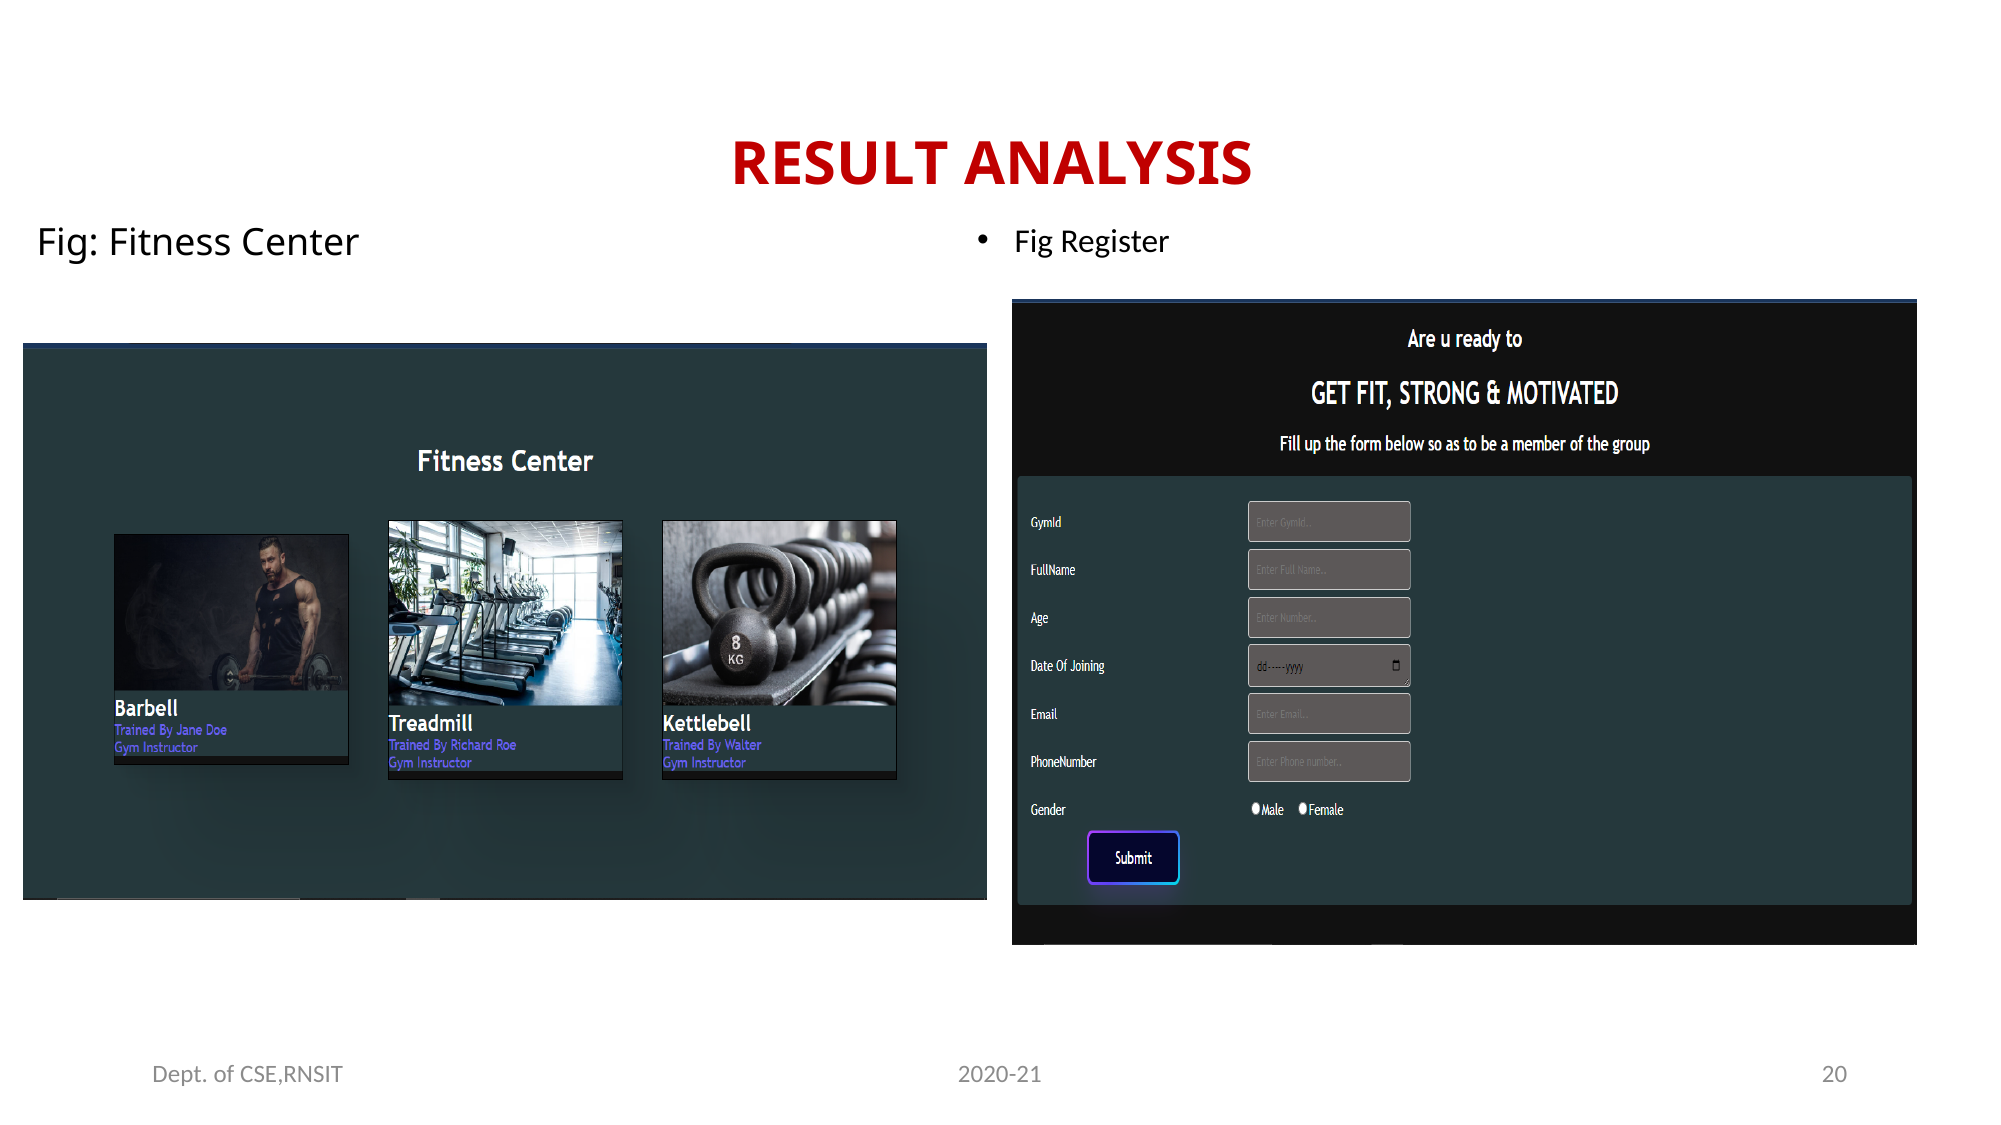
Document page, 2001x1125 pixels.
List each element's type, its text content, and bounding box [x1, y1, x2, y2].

footer 2020-21 [662, 1042, 1338, 1103]
picture [1012, 299, 1917, 945]
list Fig Register [962, 215, 1953, 1014]
picture [23, 343, 987, 900]
title RESULT ANALYSIS [137, 59, 1863, 215]
slide_number Dept. of CSE,RNSIT [137, 1042, 588, 1103]
list Fig: Fitness Center [19, 215, 962, 1014]
slide_number 20 [1412, 1042, 1863, 1103]
